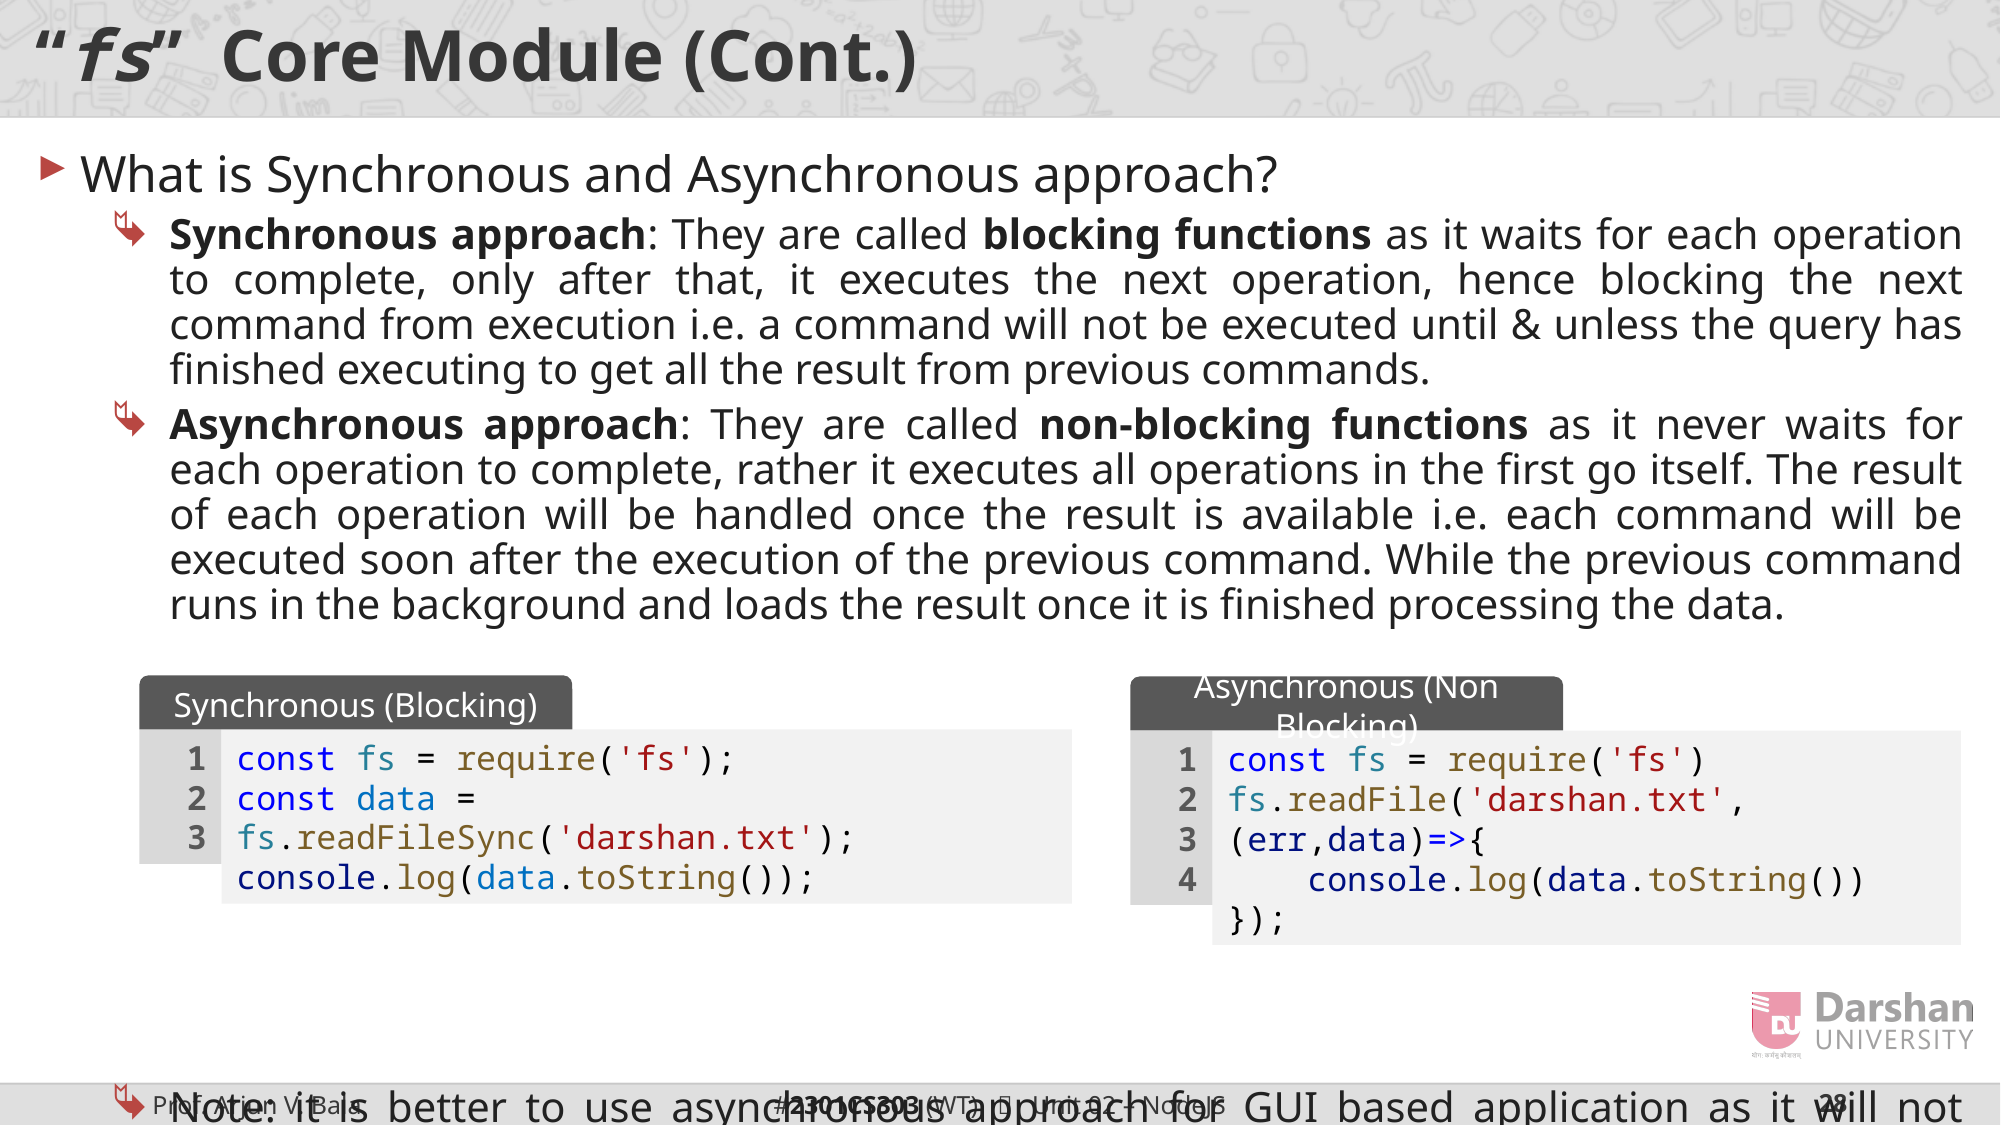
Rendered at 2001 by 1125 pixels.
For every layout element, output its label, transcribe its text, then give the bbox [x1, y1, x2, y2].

text_box Synchronous (Blocking) [138, 674, 574, 731]
text_box const fs = require('fs') fs.readFile('darshan.txt',(err,data)=>{ console.log(data.toString()) }); [1212, 730, 1961, 945]
text_box 1 2 3 4 [1130, 732, 1213, 905]
text_box Asynchronous (Non Blocking) [1129, 675, 1565, 732]
text_box 1 2 3 [139, 731, 222, 864]
title “fs” Core Module (Cont.) [0, 0, 2000, 117]
text_box const fs = require('fs'); const data = fs.readFileSync('darshan.txt'); console.log(data.toString()); [221, 729, 1072, 904]
list What is Synchronous and Asynchronous approach? Synchronous approach: They are called blocking functions as it waits for each operation to complete, only after that, it executes the next operation, hence blocking the next command from execution i.e. a command will not be executed until & unless the query has finished executing to get all the result from previous commands. Asynchronous approach: They are called non-blocking functions as it never waits for each operation to complete, rather it executes all operations in the first go itself. The result of each operation will be handled once the result is available i.e. each command will be executed soon after the execution of the previous command. While the previous command runs in the background and loads the result once it is finished processing the data. Note: it is better to use asynchronous approach for GUI based application as it will not block the execution. [21, 141, 1979, 1059]
